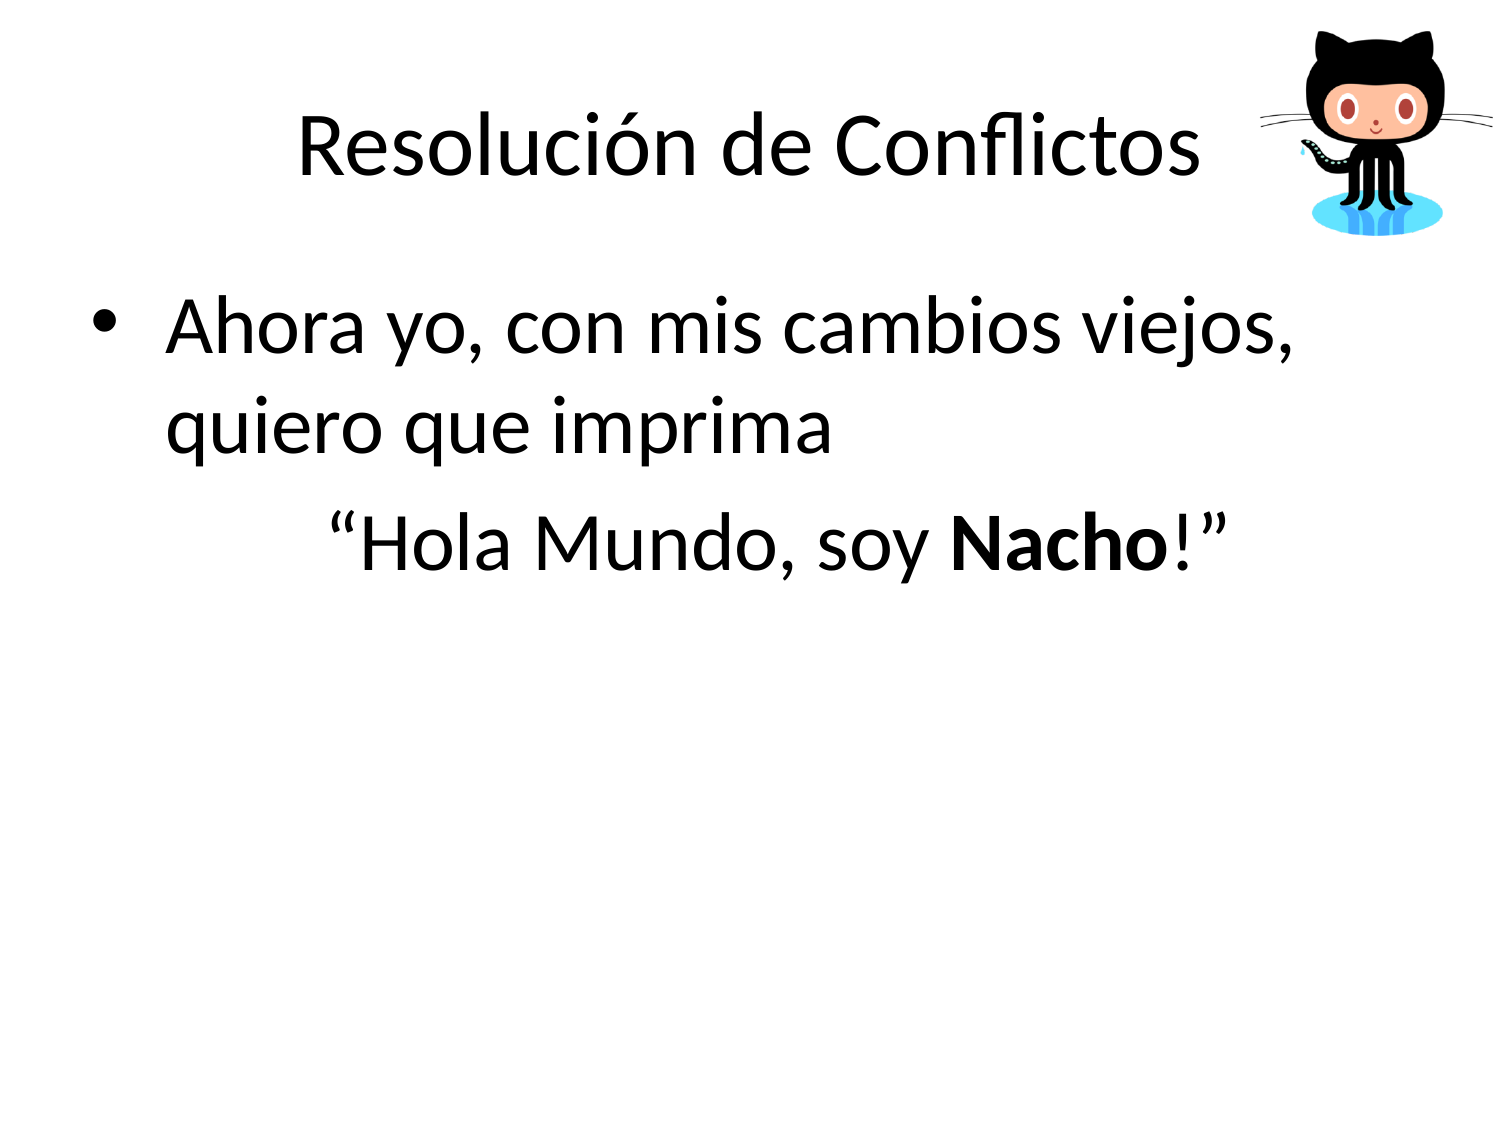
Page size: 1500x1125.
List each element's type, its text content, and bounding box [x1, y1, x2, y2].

text_box [1246, 0, 1500, 256]
list Ahora yo, con mis cambios viejos, quiero que imprima “Hola Mundo, soy Nacho!” [75, 262, 1425, 1005]
title Resolución de Conflictos [75, 45, 1246, 233]
